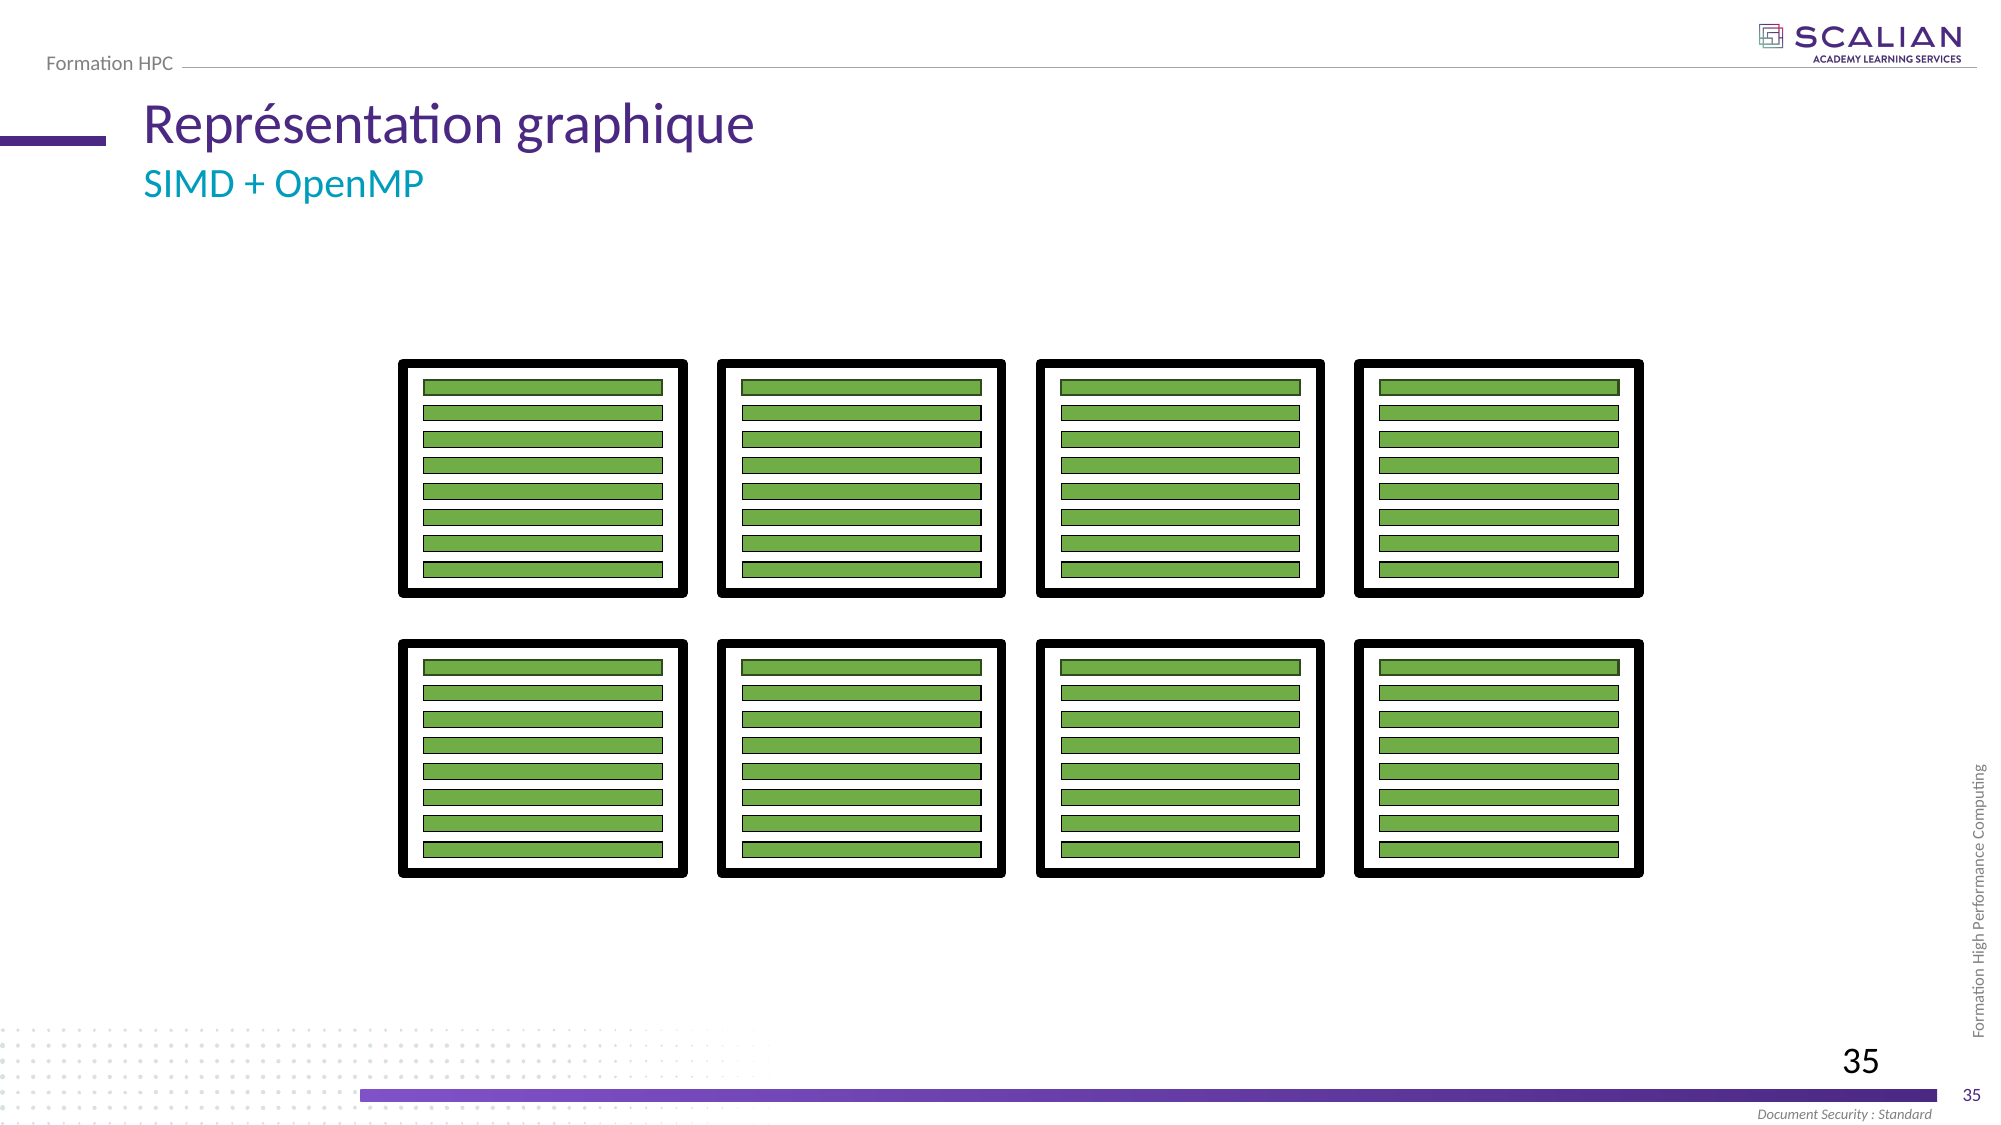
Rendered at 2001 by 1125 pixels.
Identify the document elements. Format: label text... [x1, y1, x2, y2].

text_box [742, 841, 982, 858]
text_box [721, 643, 1002, 873]
text_box [742, 815, 982, 832]
text_box [1061, 509, 1300, 526]
text_box [1379, 509, 1619, 526]
text_box [1061, 483, 1300, 500]
text_box [1379, 815, 1619, 832]
text_box [741, 379, 982, 396]
text_box [742, 561, 982, 578]
text_box [1379, 379, 1620, 396]
text_box [1379, 457, 1619, 474]
text_box [742, 685, 982, 701]
text_box [1379, 841, 1619, 858]
text_box [742, 431, 982, 448]
text_box [423, 561, 663, 578]
text_box [423, 457, 663, 474]
text_box [423, 815, 663, 832]
text_box [1040, 363, 1321, 593]
picture [1750, 68, 1971, 72]
text_box [1061, 431, 1300, 448]
text_box [423, 379, 663, 396]
text_box [742, 509, 982, 526]
text_box [402, 363, 683, 593]
text_box [742, 737, 982, 754]
text_box [742, 457, 982, 474]
text_box [423, 789, 663, 806]
text_box [1040, 643, 1321, 873]
text_box [423, 763, 663, 780]
text_box [1379, 659, 1620, 676]
text_box [423, 405, 663, 421]
text_box [1359, 643, 1640, 873]
text_box [423, 659, 663, 676]
text_box [1061, 535, 1300, 552]
text_box [742, 711, 982, 728]
text_box [742, 763, 982, 780]
text_box [1061, 457, 1300, 474]
text_box [423, 483, 663, 500]
text_box [423, 535, 663, 552]
text_box [1061, 405, 1300, 421]
text_box [742, 405, 982, 421]
text_box [1379, 483, 1619, 500]
text_box [1359, 363, 1640, 593]
text_box [423, 737, 663, 754]
text_box [721, 363, 1002, 593]
text_box [402, 643, 683, 873]
text_box [1061, 789, 1300, 806]
text_box [1379, 405, 1619, 421]
text_box [1379, 431, 1619, 448]
text_box [1061, 841, 1300, 858]
text_box [1379, 763, 1619, 780]
text_box [1379, 711, 1619, 728]
list SIMD + OpenMP [128, 153, 966, 219]
text_box [1060, 379, 1301, 396]
text_box [741, 659, 982, 676]
text_box [423, 431, 663, 448]
title Représentation graphique [128, 85, 966, 140]
text_box [1379, 561, 1619, 578]
text_box [1379, 789, 1619, 806]
text_box [1379, 737, 1619, 754]
text_box [742, 535, 982, 552]
text_box [423, 711, 663, 728]
text_box [1379, 685, 1619, 701]
text_box [1061, 763, 1300, 780]
picture [1750, 12, 1971, 67]
text_box [742, 789, 982, 806]
text_box [1061, 685, 1300, 701]
text_box [1061, 815, 1300, 832]
text_box [1061, 711, 1300, 728]
text_box [423, 841, 663, 858]
text_box [1061, 737, 1300, 754]
text_box [1060, 659, 1301, 676]
text_box [423, 685, 663, 701]
text_box [1379, 535, 1619, 552]
slide_number 35 [1827, 1028, 2000, 1089]
text_box [742, 483, 982, 500]
text_box [423, 509, 663, 526]
text_box [1061, 561, 1300, 578]
